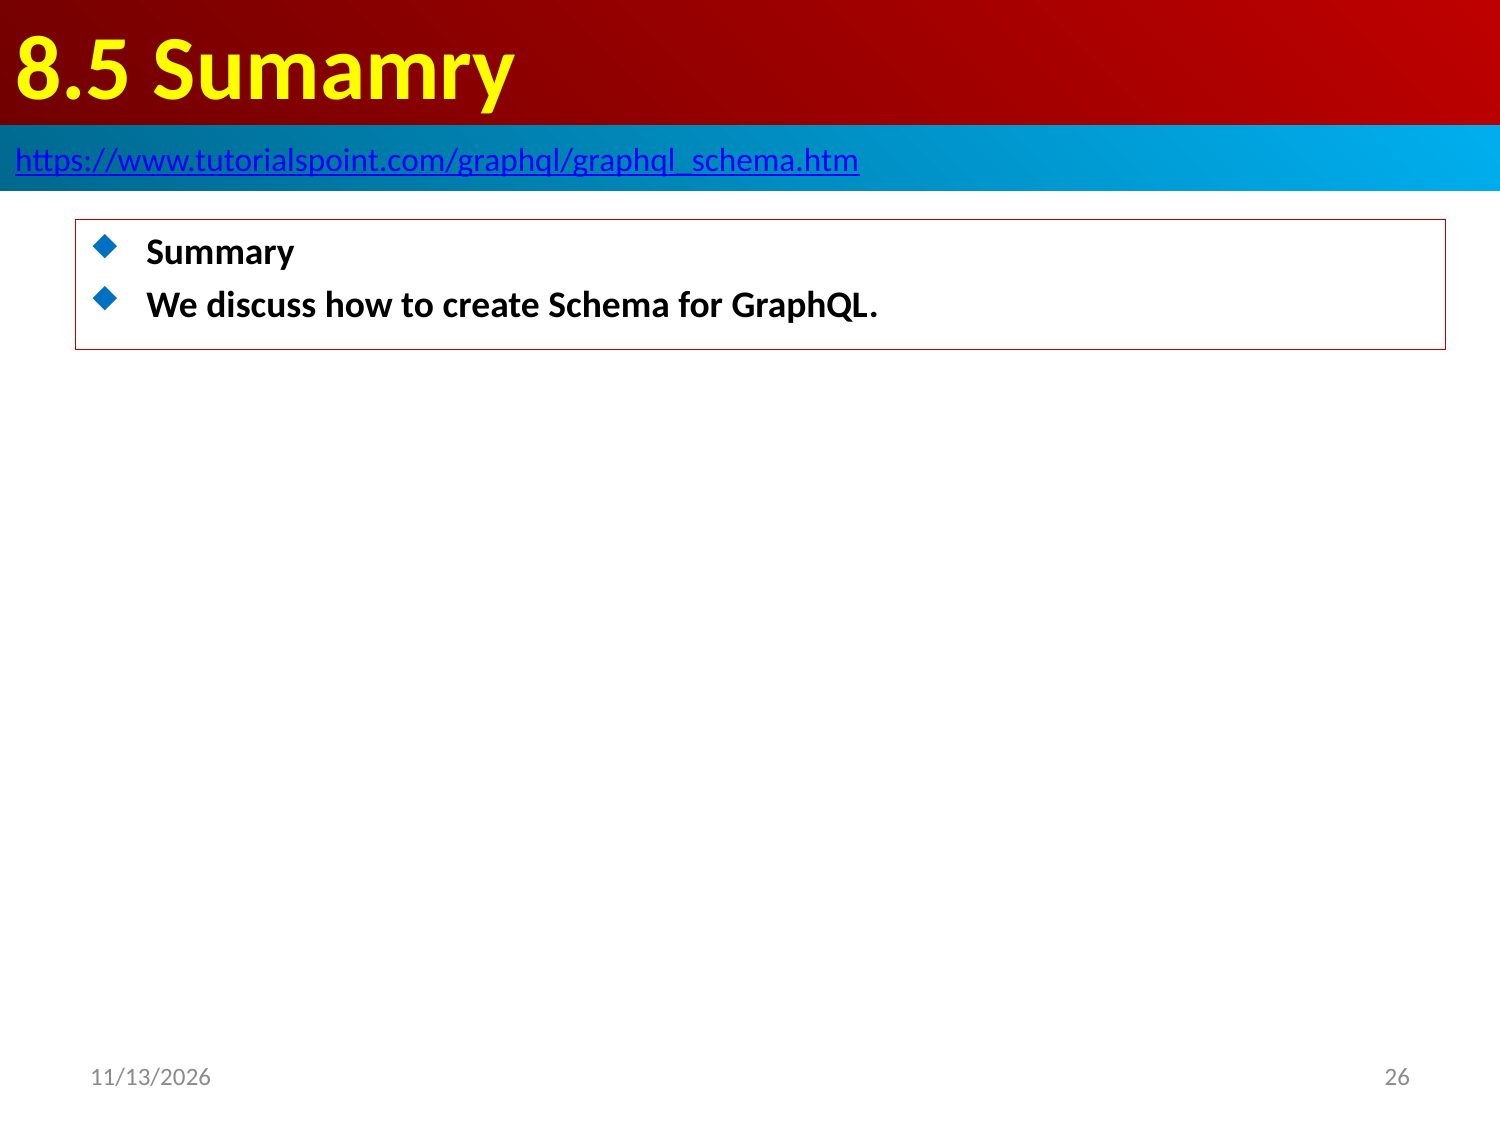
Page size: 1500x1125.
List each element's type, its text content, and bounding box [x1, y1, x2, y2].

text_box https://www.tutorialspoint.com/graphql/graphql_schema.htm [0, 125, 1500, 191]
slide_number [75, 1042, 425, 1109]
title 8.5 Sumamry [0, 0, 1500, 125]
subtitle Summary We discuss how to create Schema for GraphQL. [75, 219, 1446, 350]
slide_number 26 [1074, 1042, 1425, 1109]
